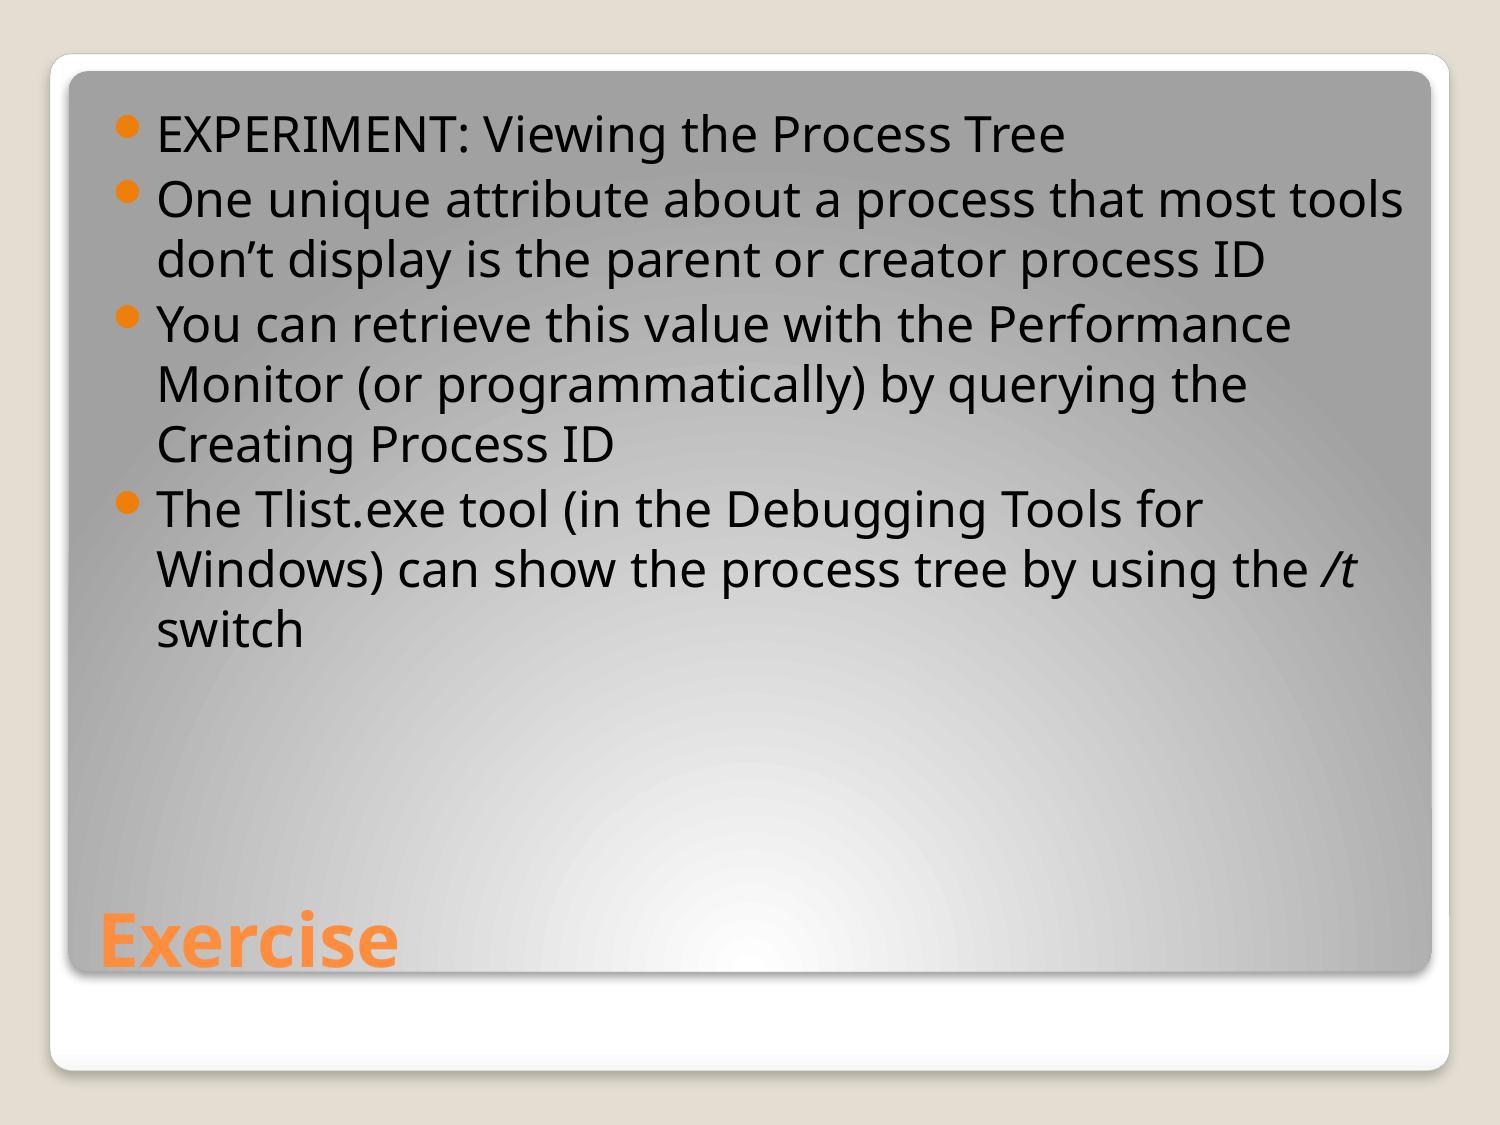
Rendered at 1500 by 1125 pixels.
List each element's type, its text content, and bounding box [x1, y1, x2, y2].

list EXPERIMENT: Viewing the Process Tree One unique attribute about a process that most tools don’t display is the parent or creator process ID You can retrieve this value with the Performance Monitor (or programmatically) by querying the Creating Process ID The Tlist.exe tool (in the Debugging Tools for Windows) can show the process tree by using the /t switch [82, 86, 1425, 774]
title Exercise [82, 817, 1425, 990]
